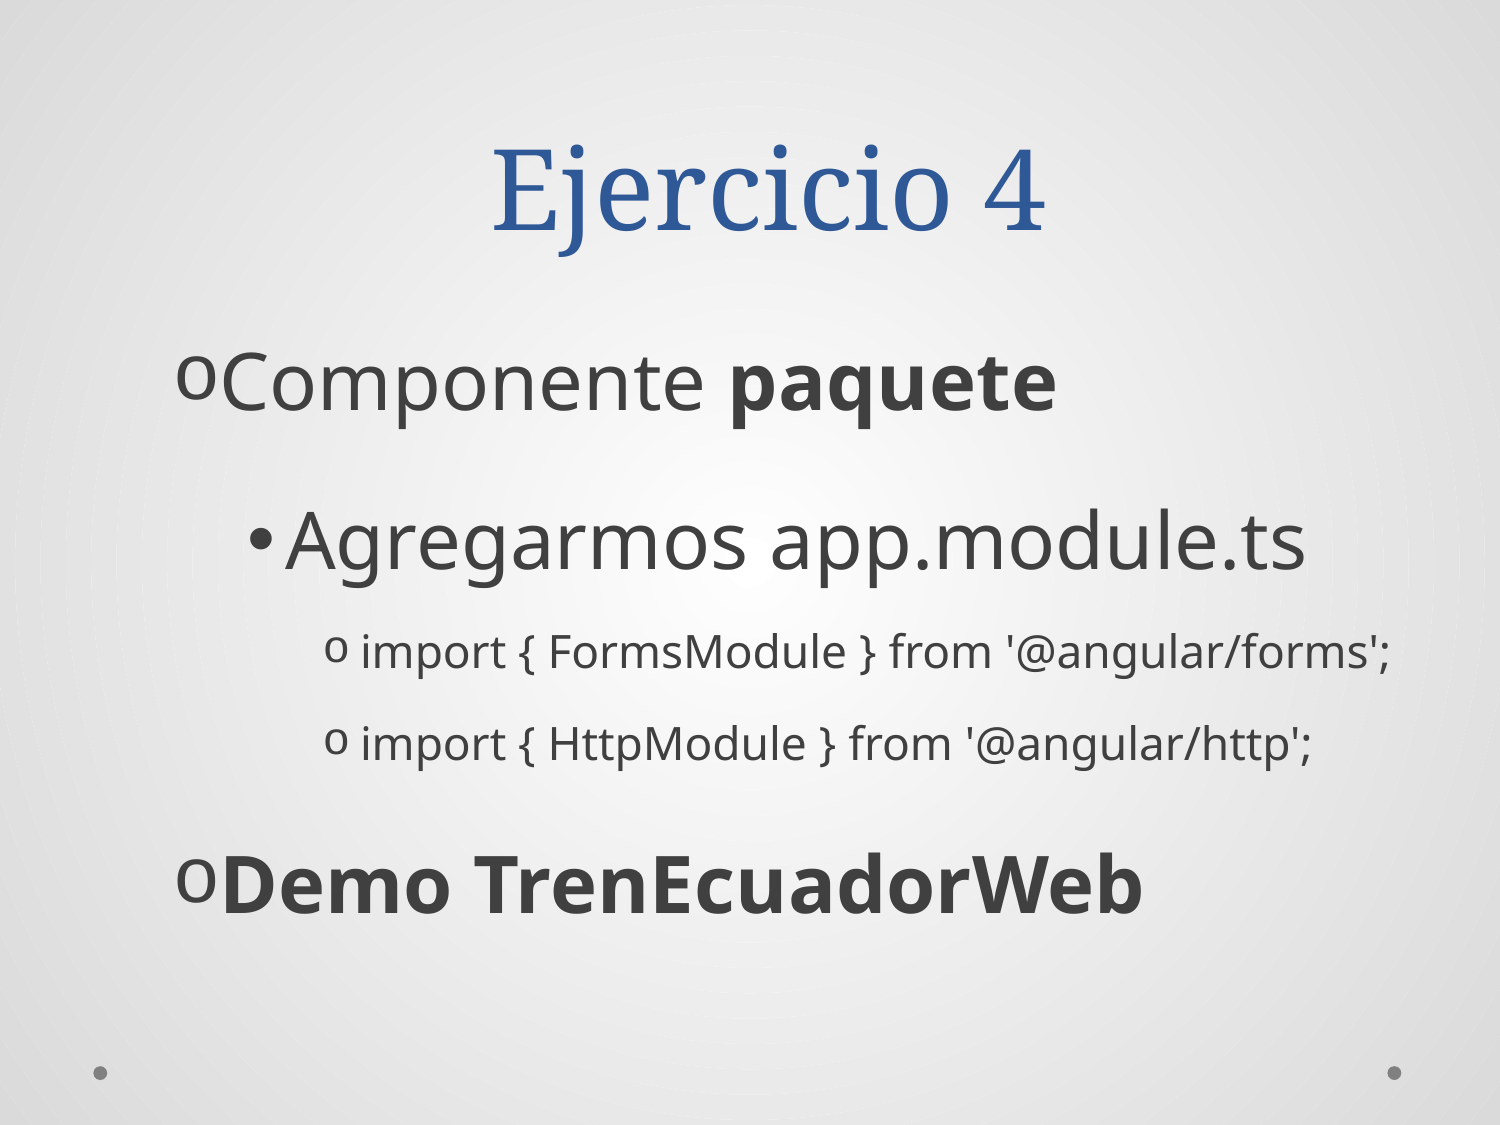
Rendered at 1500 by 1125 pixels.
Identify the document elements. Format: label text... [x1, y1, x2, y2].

list Componente paquete Agregarmos app.module.ts import { FormsModule } from '@angular/forms'; import { HttpModule } from '@angular/http'; Demo TrenEcuadorWeb [82, 275, 1425, 1025]
title Ejercicio 4 [37, 87, 1500, 260]
